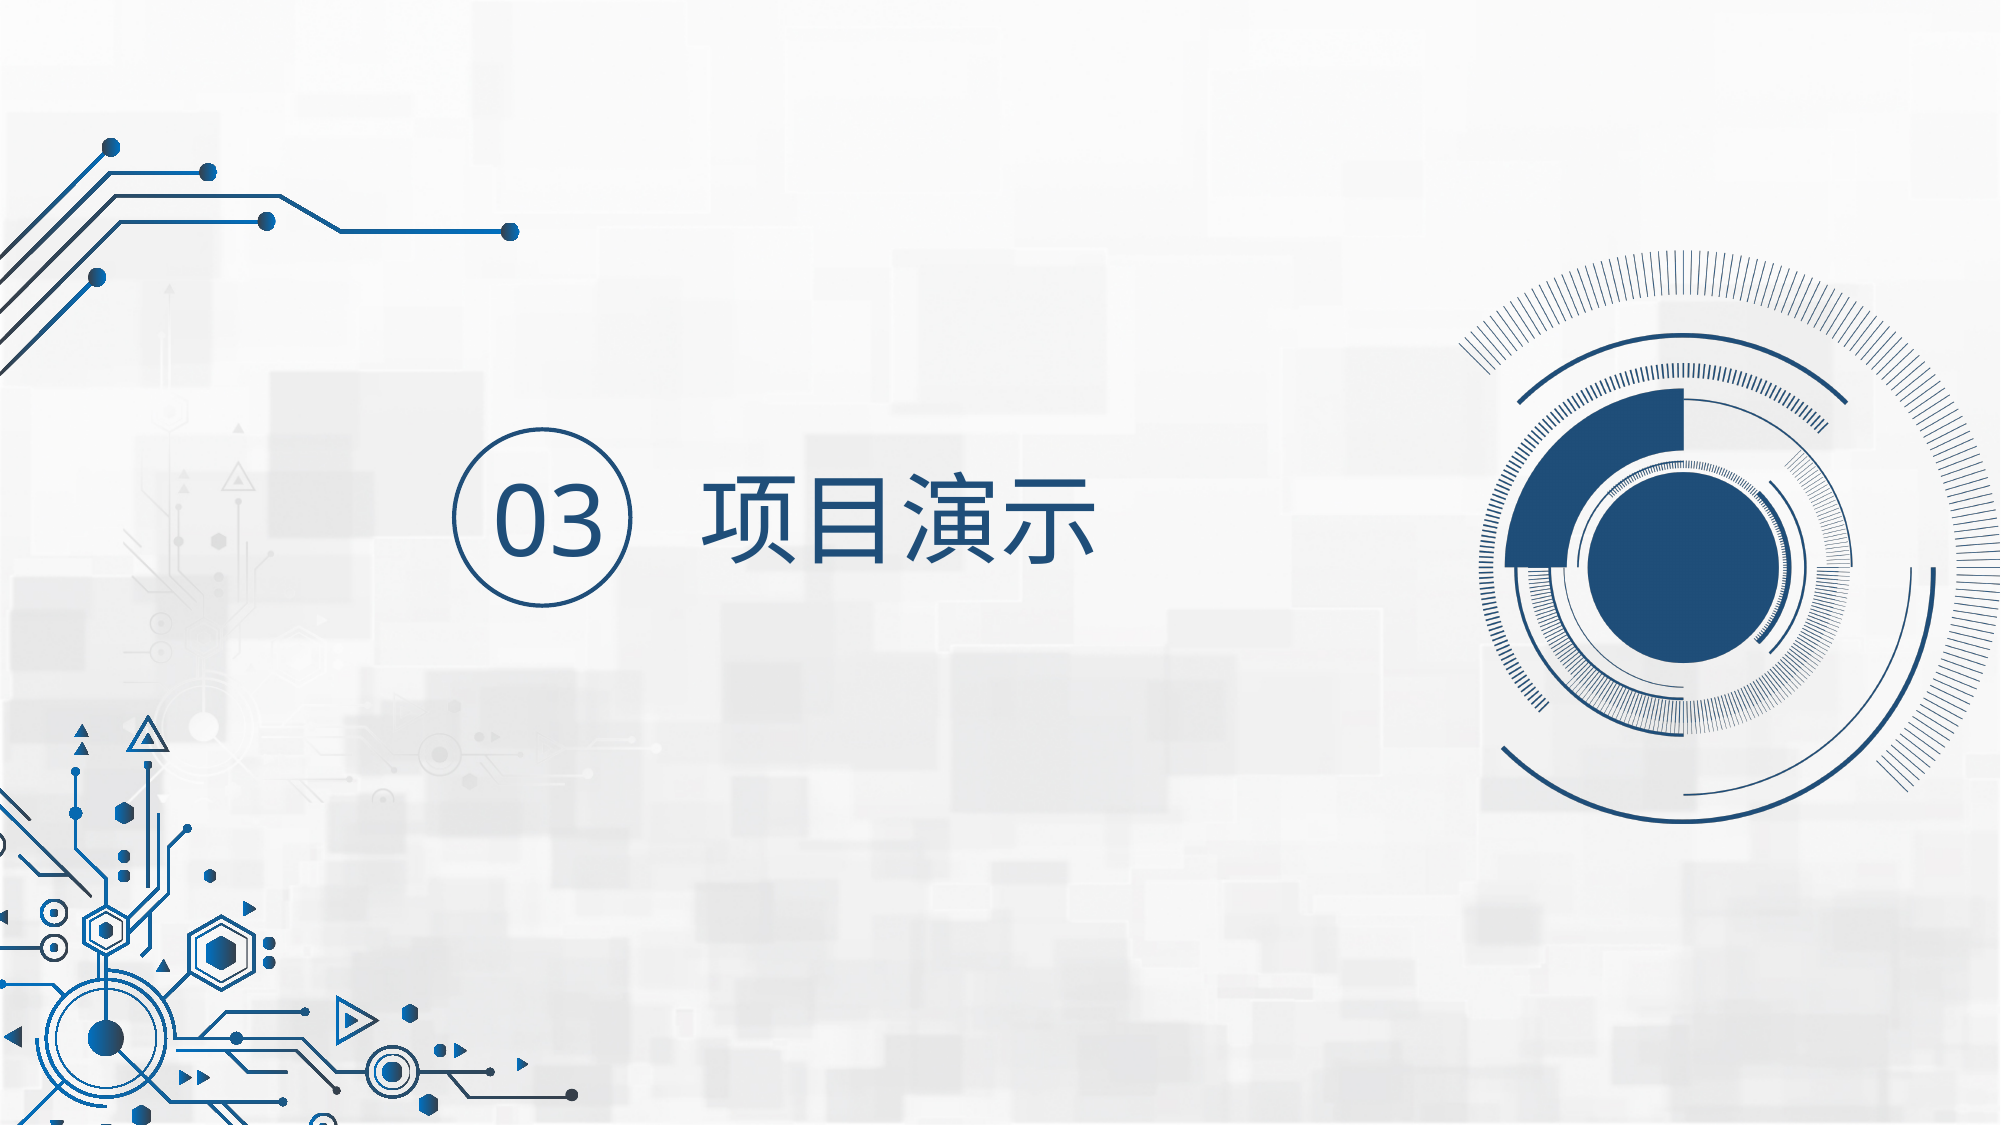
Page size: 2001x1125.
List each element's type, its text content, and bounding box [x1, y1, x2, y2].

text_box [0, 714, 579, 1125]
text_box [454, 429, 631, 606]
text_box 项目演示 [684, 448, 1442, 584]
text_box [0, 138, 520, 377]
picture [0, 0, 2001, 1125]
